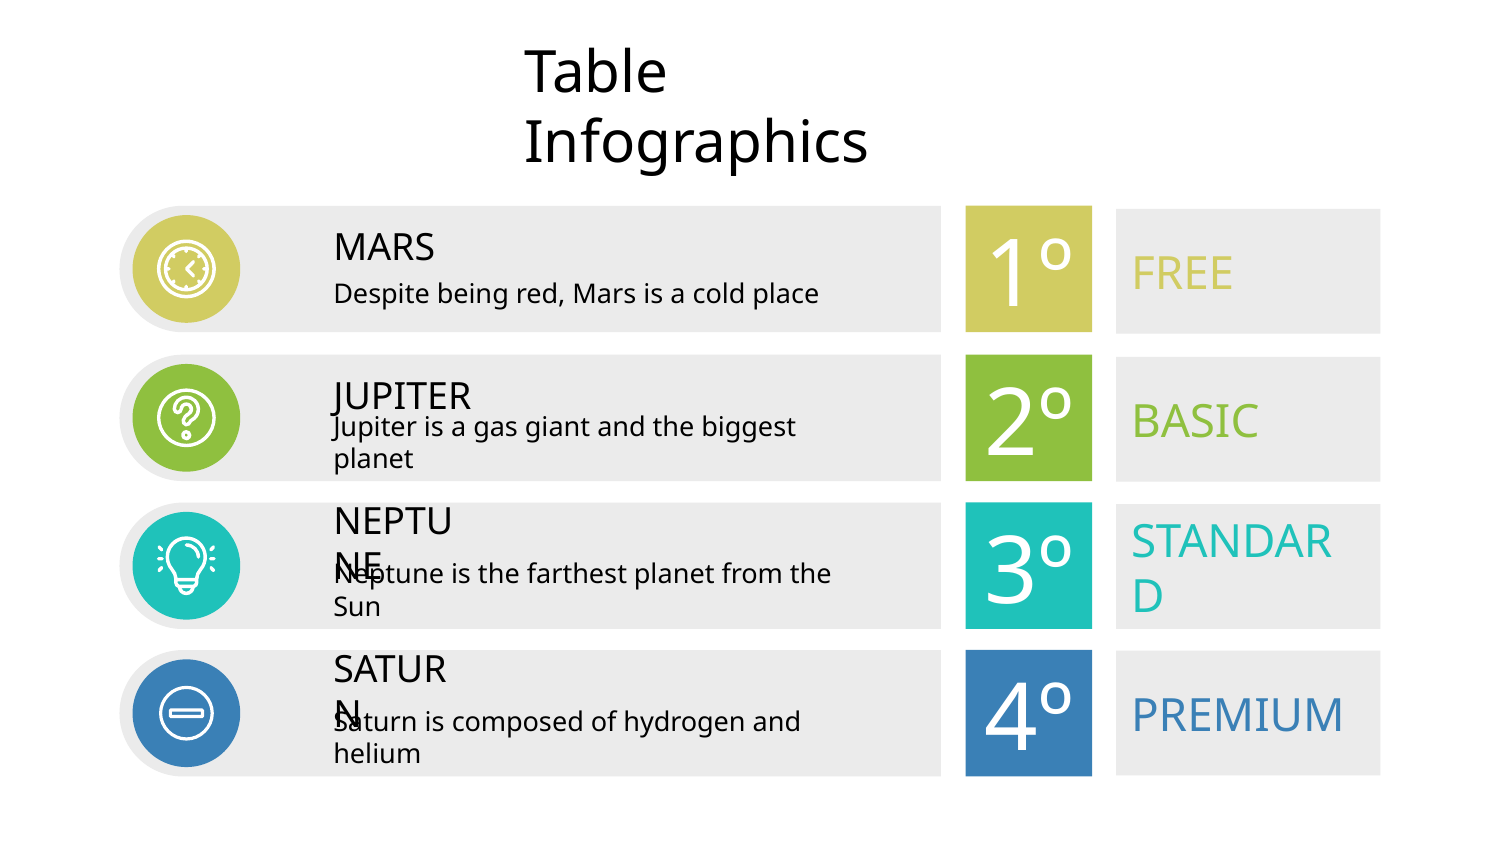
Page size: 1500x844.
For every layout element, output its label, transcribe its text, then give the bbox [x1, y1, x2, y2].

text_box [119, 354, 1381, 482]
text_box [119, 649, 1381, 777]
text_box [119, 205, 1381, 334]
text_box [119, 502, 1381, 630]
title Table Infographics [509, 67, 991, 141]
